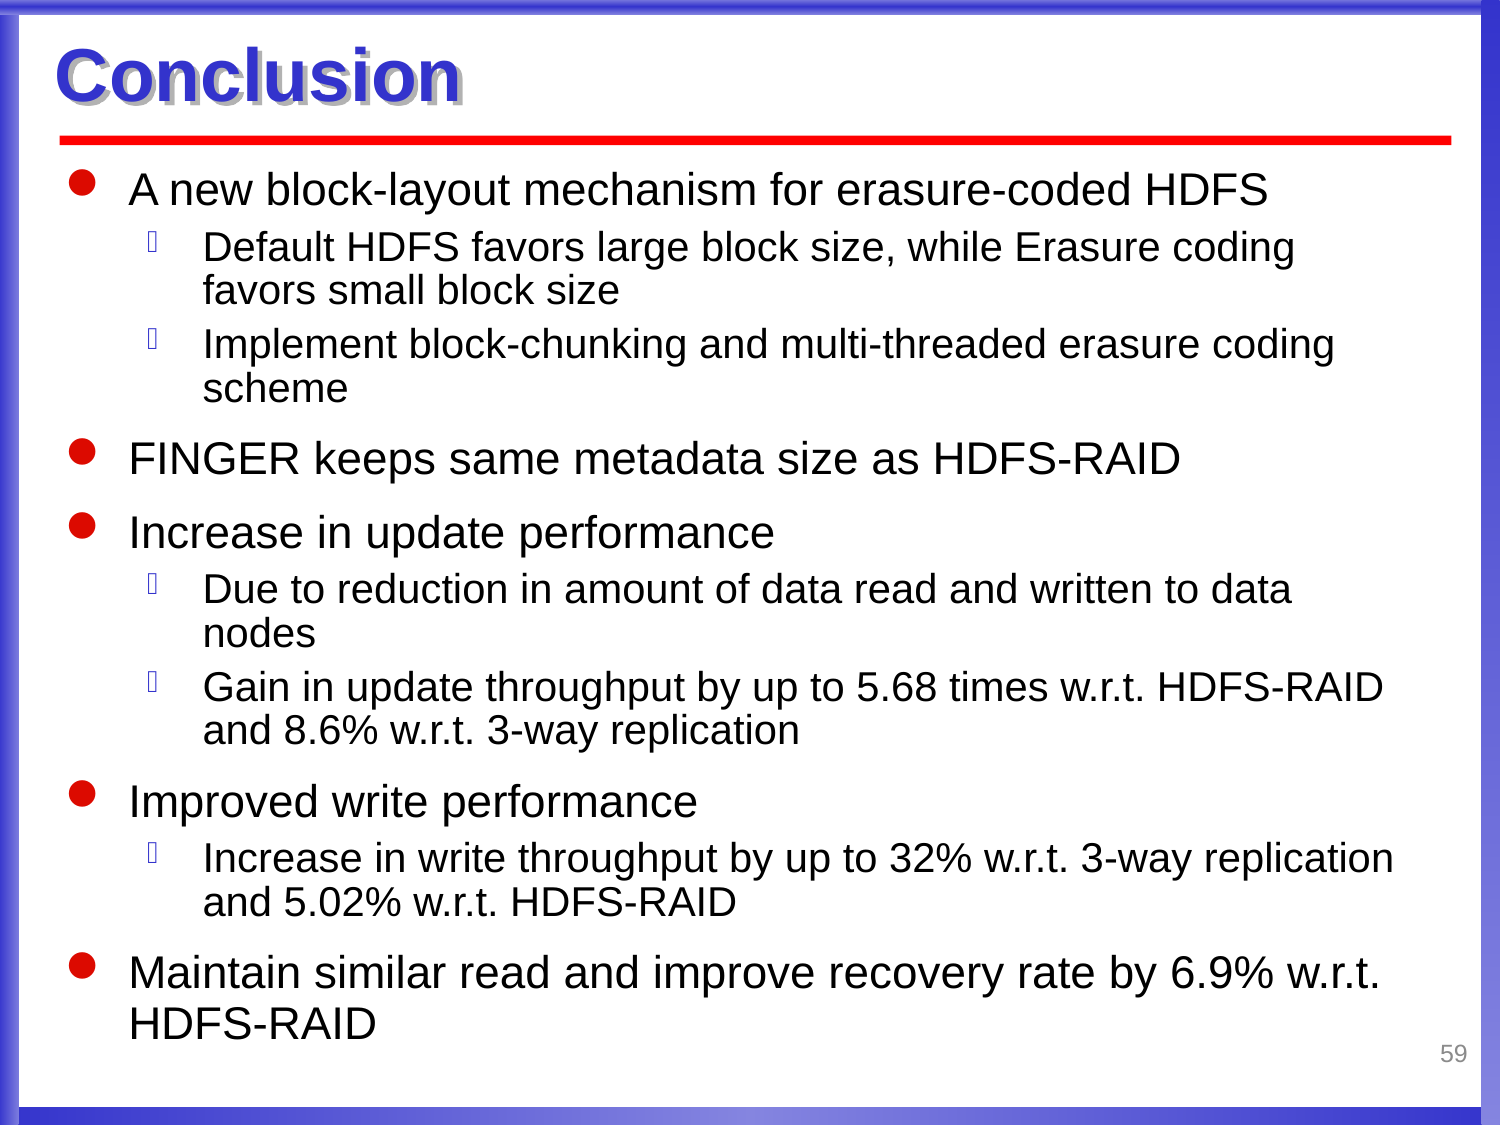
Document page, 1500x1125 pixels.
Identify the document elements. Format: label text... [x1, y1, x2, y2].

title Conclusion [54, 21, 1450, 134]
list A new block-layout mechanism for erasure-coded HDFS Default HDFS favors large block size, while Erasure coding favors small block size Implement block-chunking and multi-threaded erasure coding scheme FINGER keeps same metadata size as HDFS-RAID Increase in update performance Due to reduction in amount of data read and written to data nodes Gain in update throughput by up to 5.68 times w.r.t. HDFS-RAID and 8.6% w.r.t. 3-way replication Improved write performance Increase in write throughput by up to 32% w.r.t. 3-way replication and 5.02% w.r.t. HDFS-RAID Maintain similar read and improve recovery rate by 6.9% w.r.t. HDFS-RAID [50, 157, 1413, 1075]
slide_number 59 [1145, 1025, 1483, 1085]
